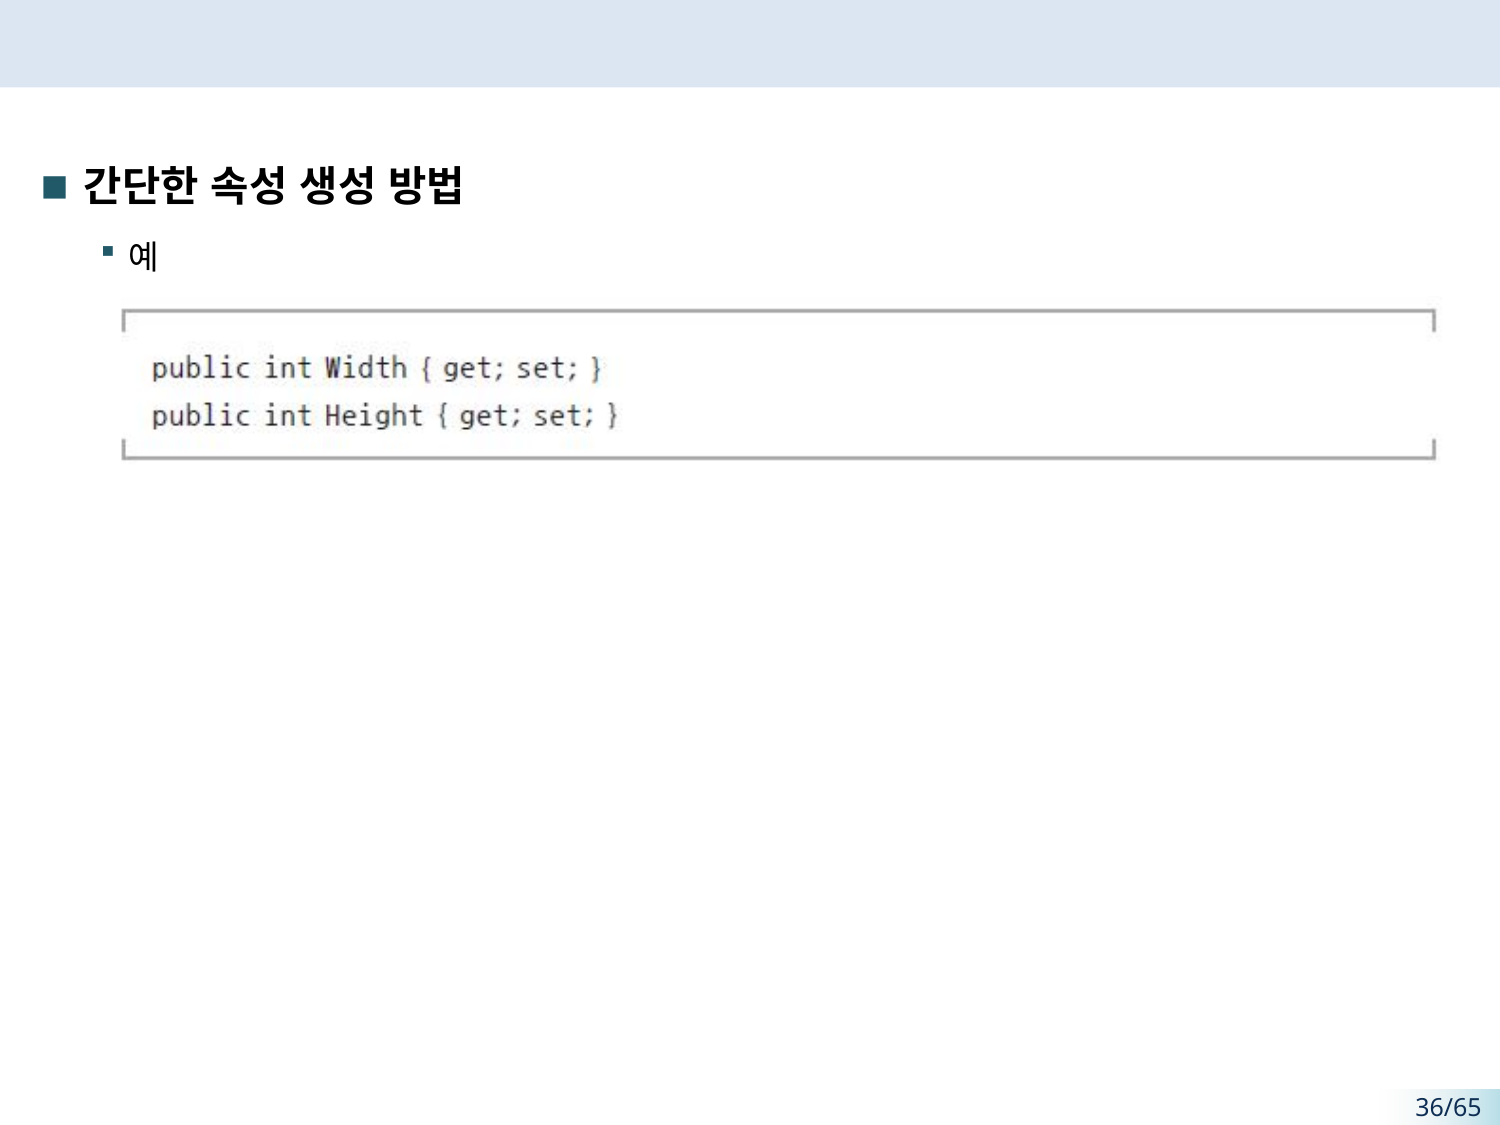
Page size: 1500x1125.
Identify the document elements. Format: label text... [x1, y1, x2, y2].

picture [107, 296, 1445, 472]
list 간단한 속성 생성 방법 예 [10, 126, 1481, 1057]
